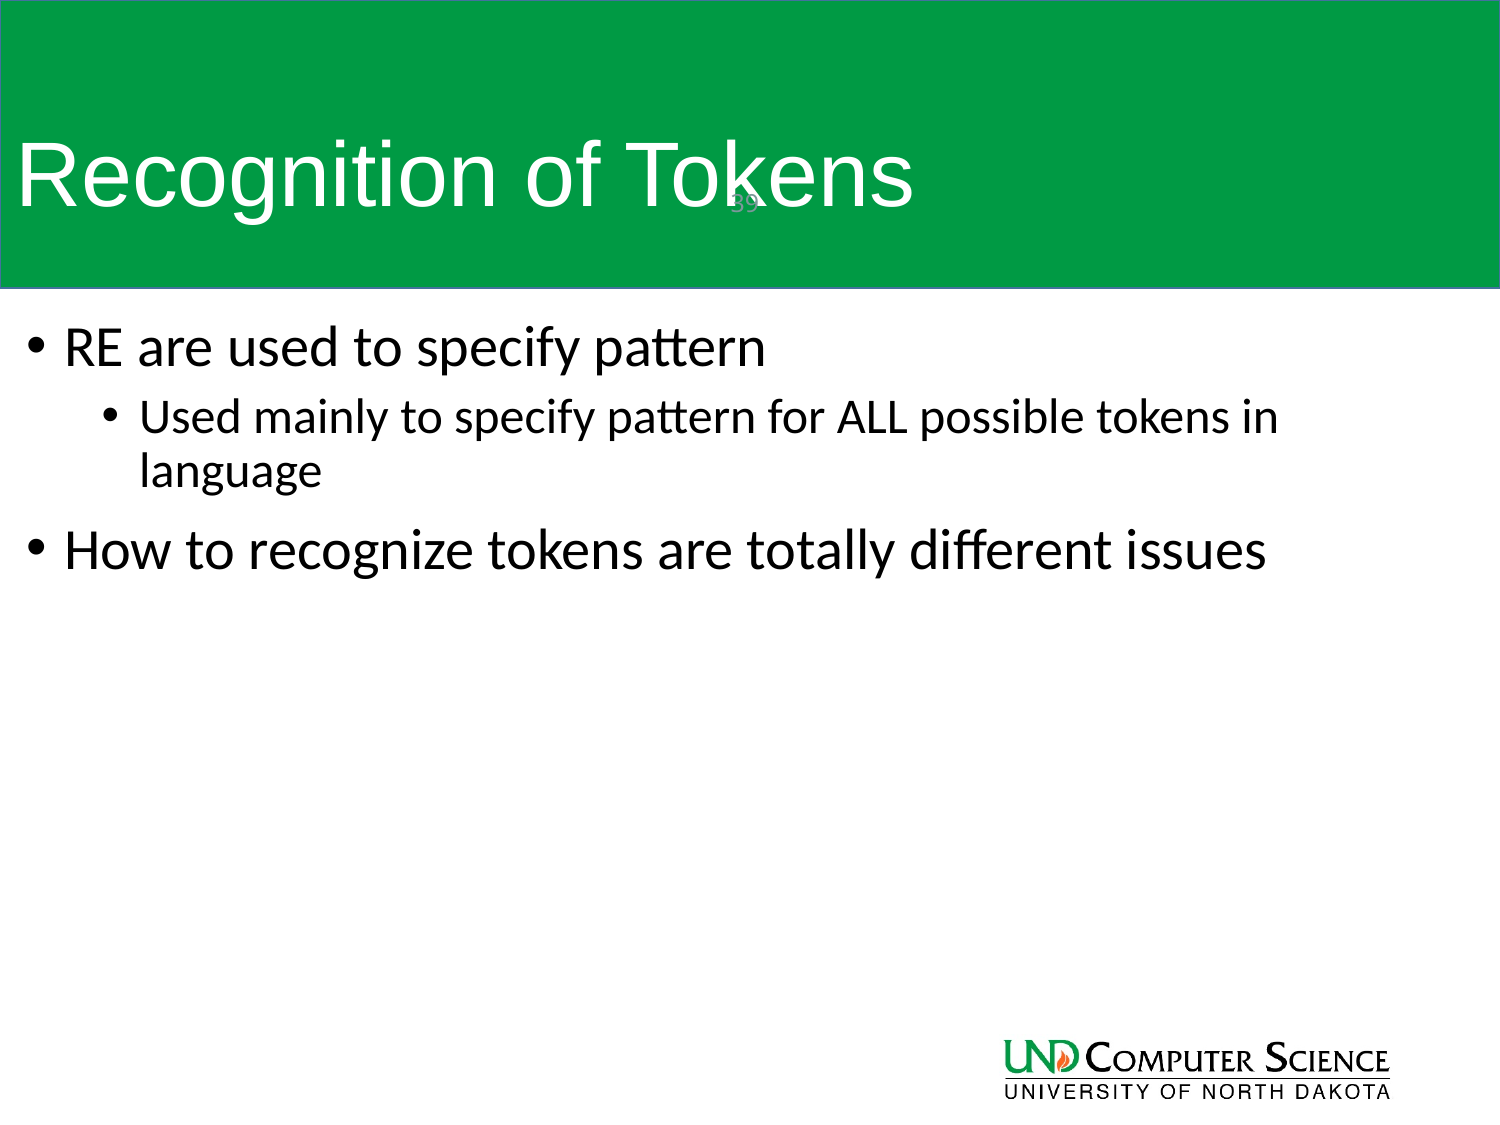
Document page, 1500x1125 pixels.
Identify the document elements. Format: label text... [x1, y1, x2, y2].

slide_number 39 [715, 168, 791, 241]
title Recognition of Tokens [0, 67, 1294, 286]
list RE are used to specify pattern Used mainly to specify pattern for ALL possible tokens in language How to recognize tokens are totally different issues [11, 309, 1445, 1001]
picture [999, 1034, 1397, 1104]
